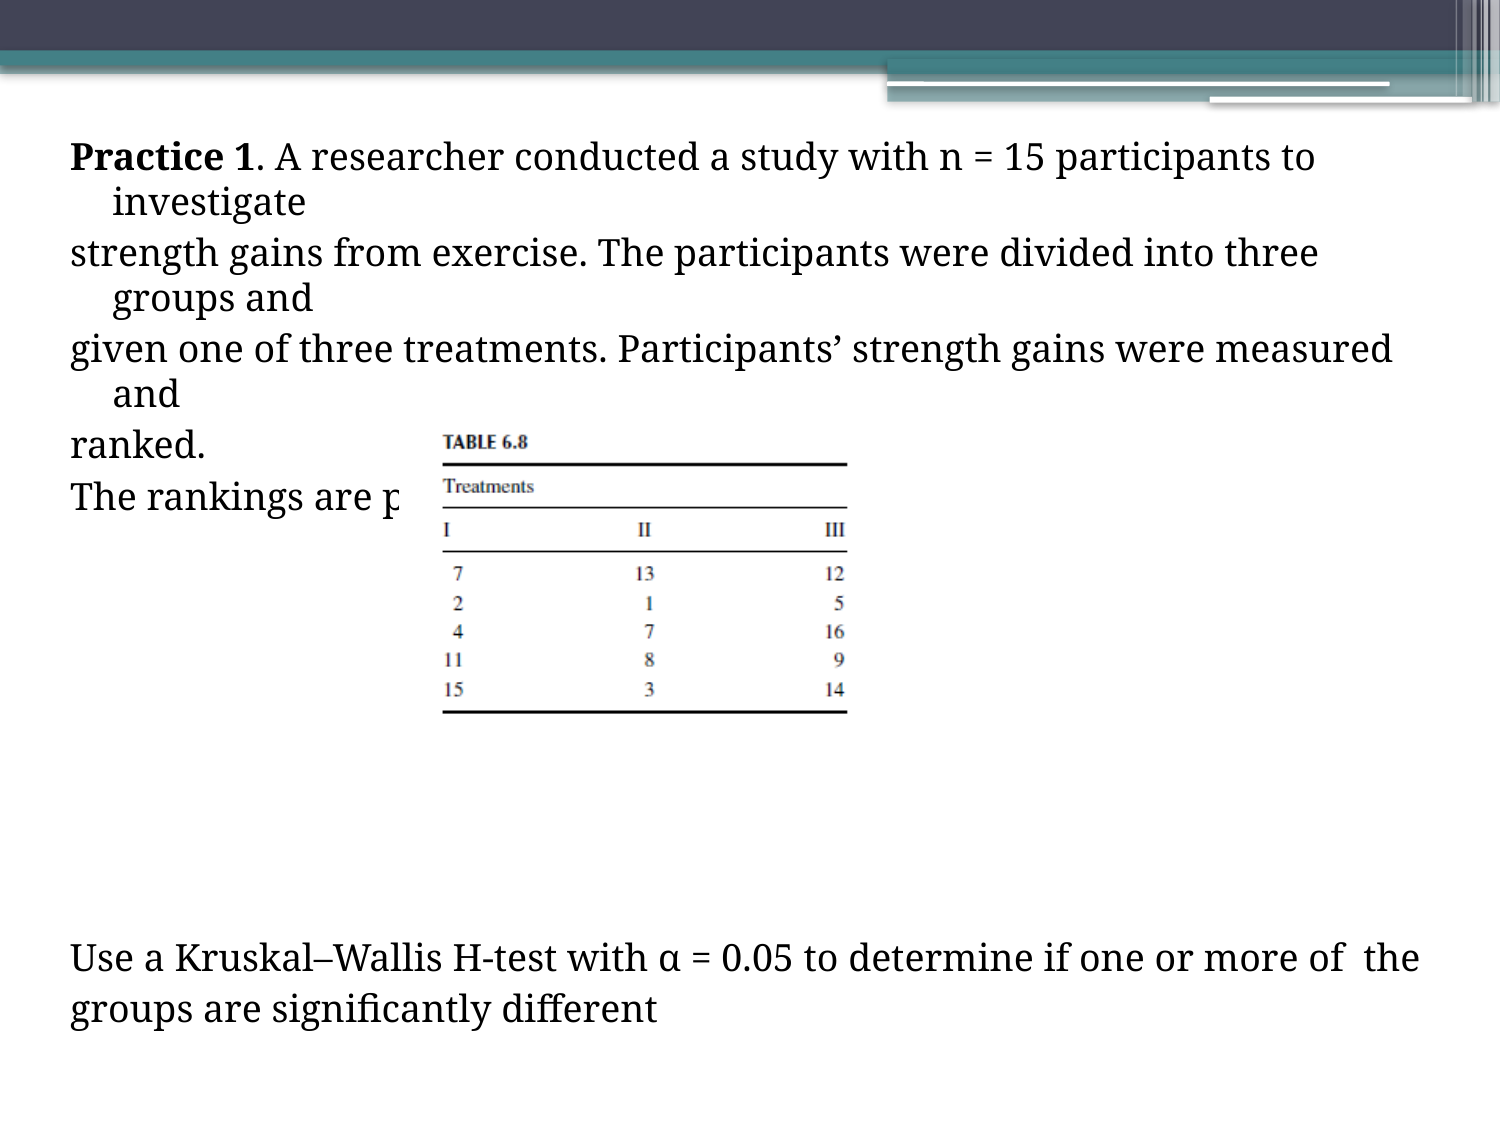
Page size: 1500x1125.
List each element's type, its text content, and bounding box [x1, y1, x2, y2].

list Practice 1. A researcher conducted a study with n = 15 participants to investigate strength gains from exercise. The participants were divided into three groups and given one of three treatments. Participants’ strength gains were measured and ranked. The rankings are presented in Table 6.8. Use a Kruskal–Wallis H-test with α = 0.05 to determine if one or more of the groups are significantly different [37, 125, 1463, 1079]
picture [399, 399, 882, 740]
